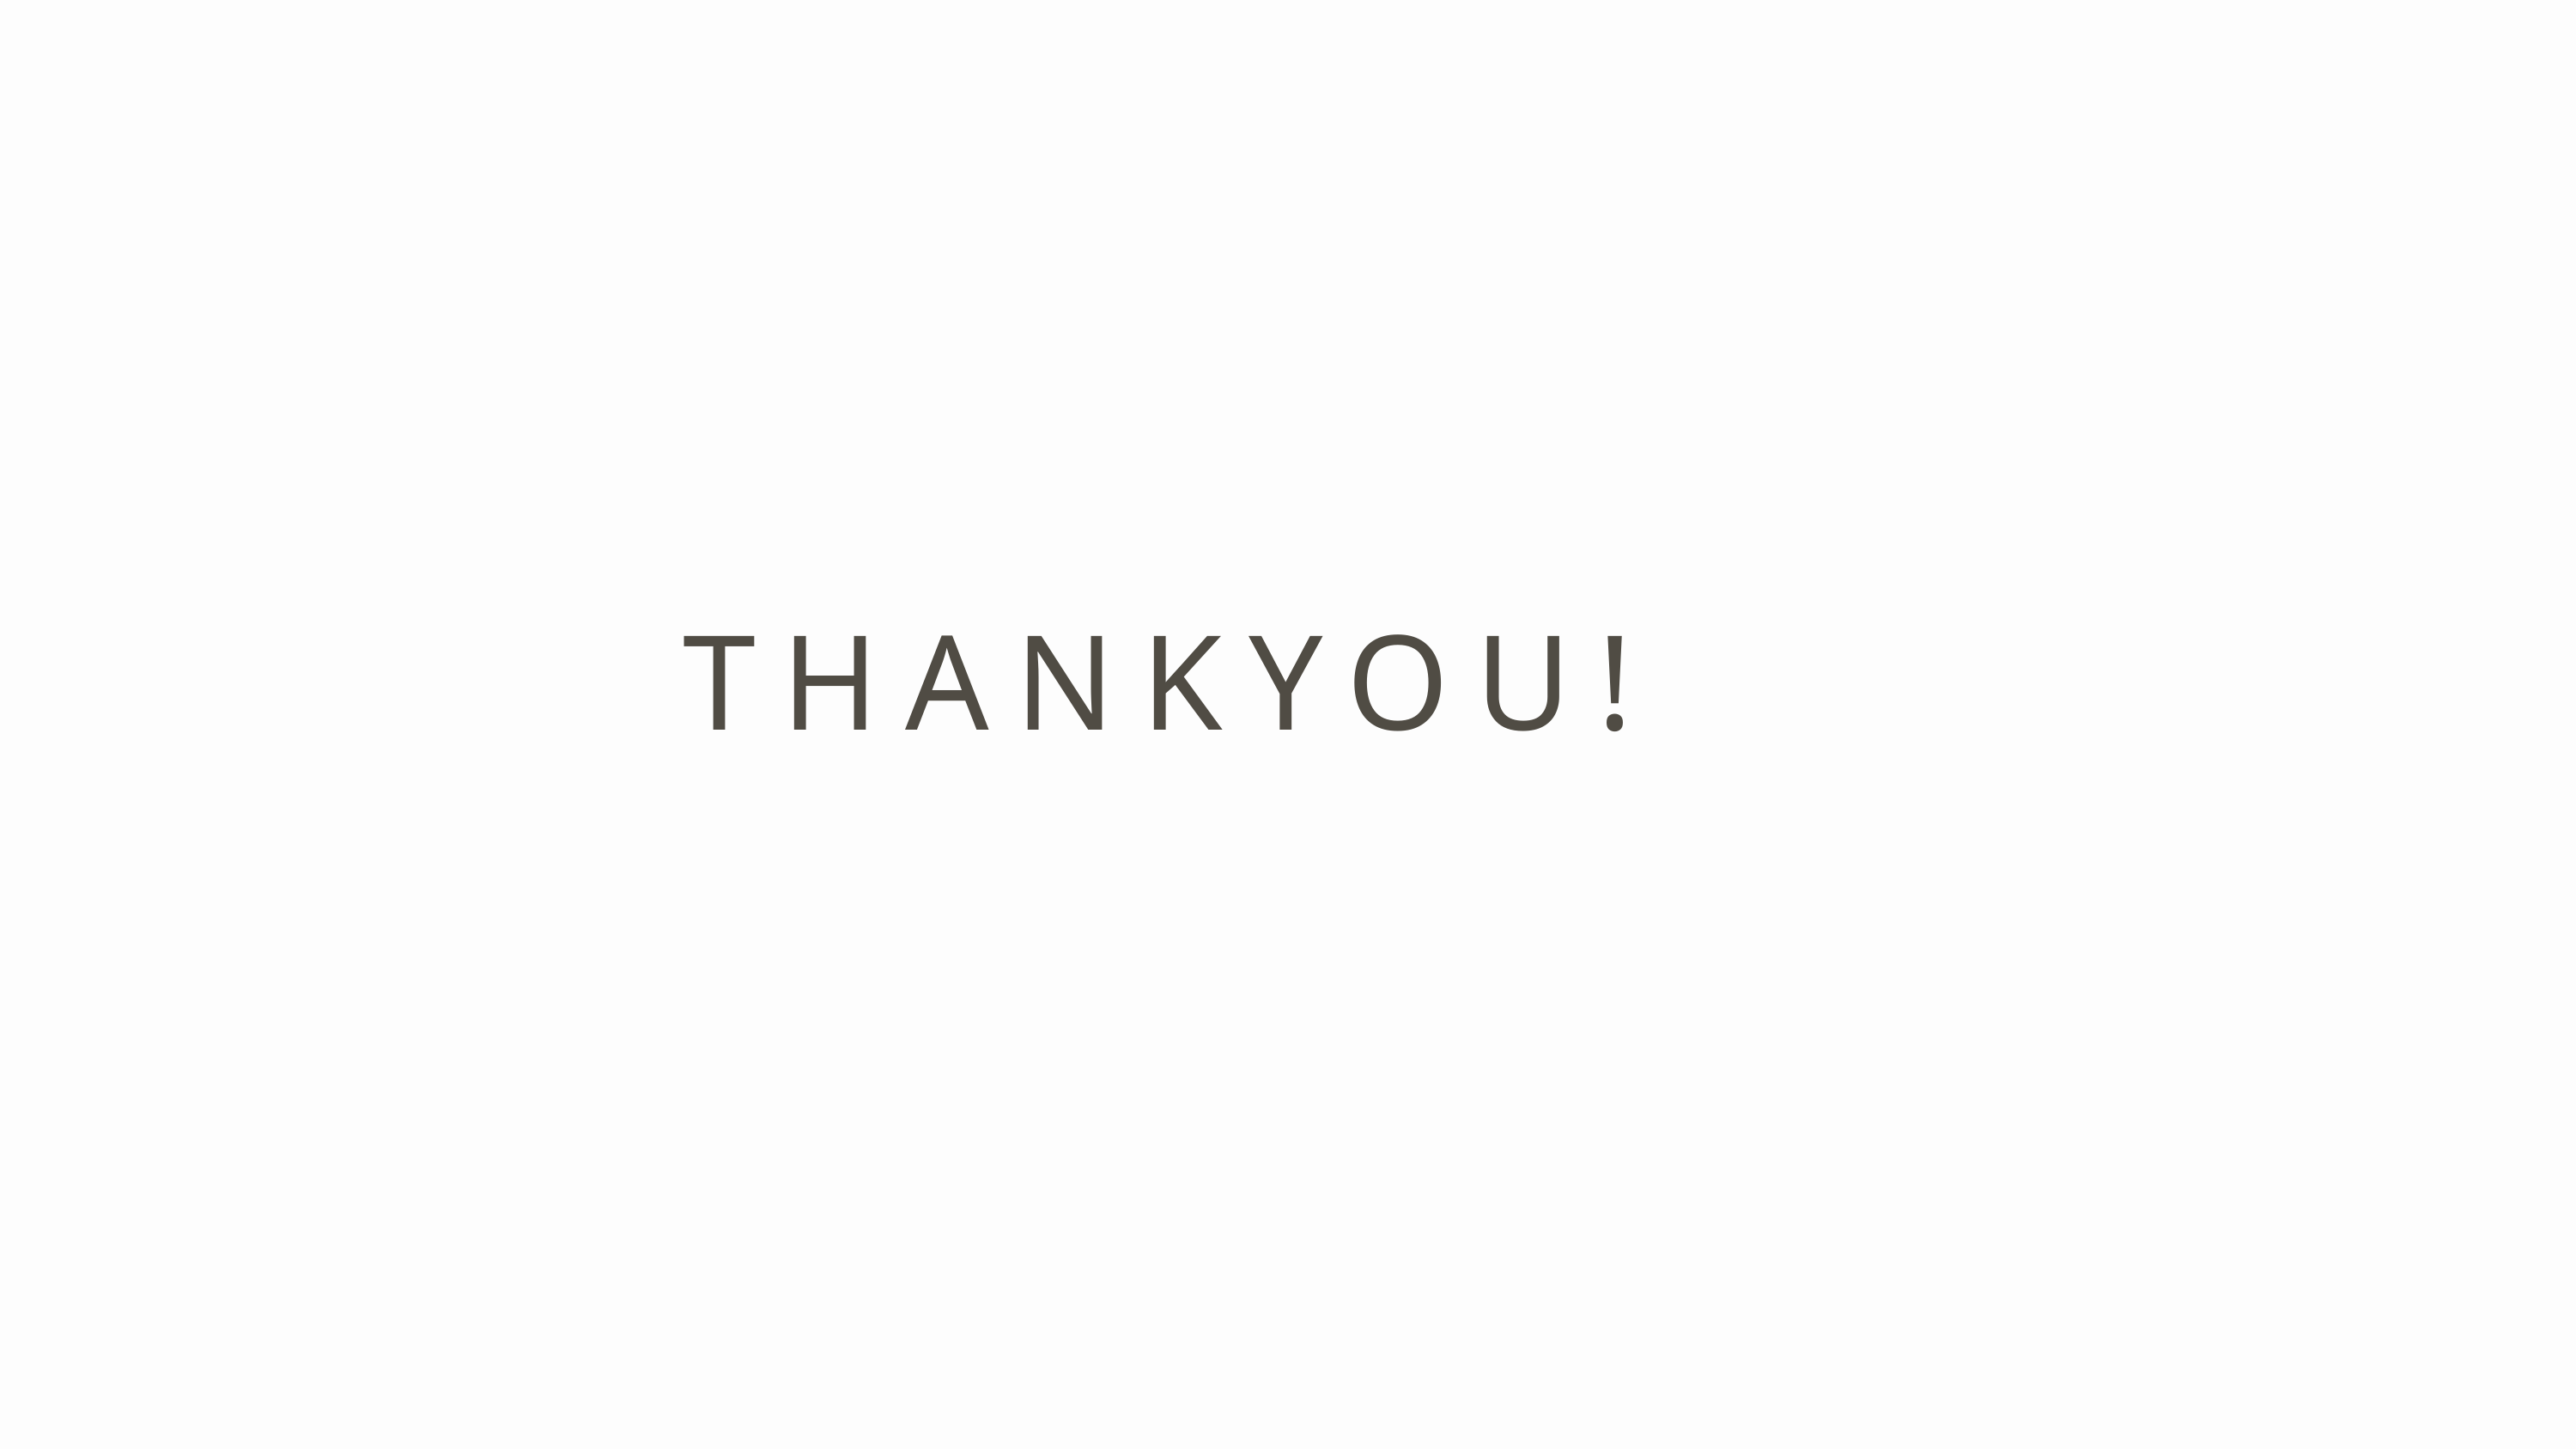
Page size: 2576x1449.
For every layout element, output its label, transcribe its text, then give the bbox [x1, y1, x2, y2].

text_box THANKYOU! [683, 572, 2109, 756]
